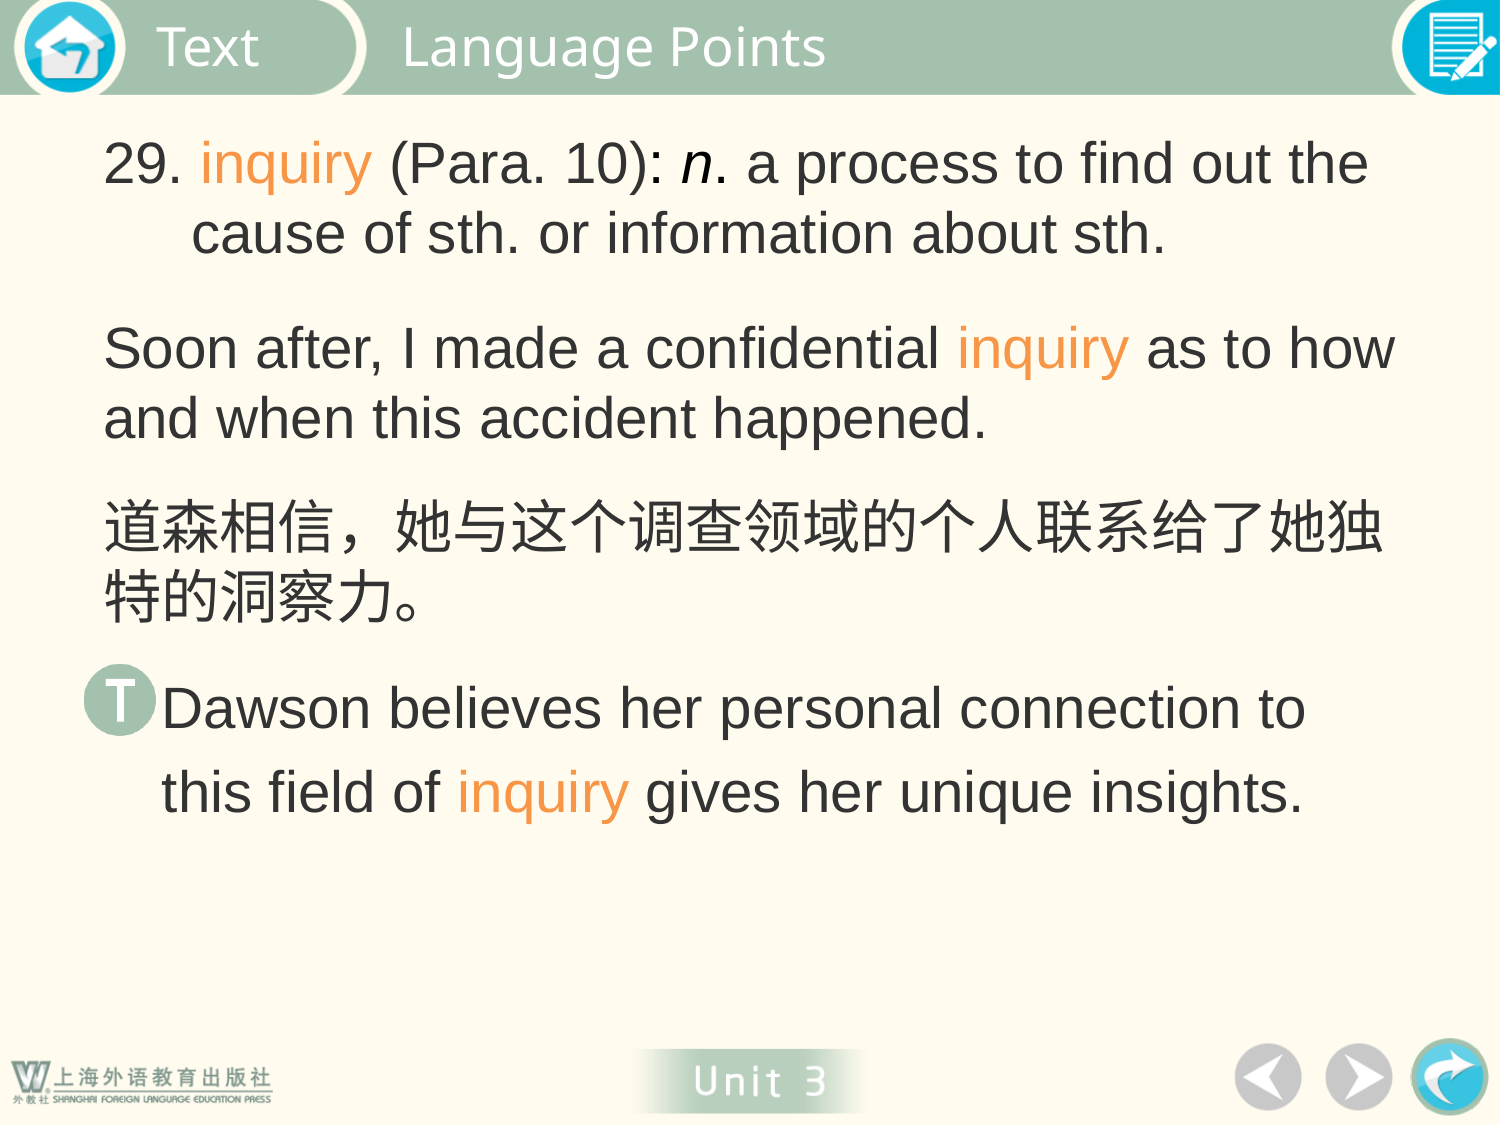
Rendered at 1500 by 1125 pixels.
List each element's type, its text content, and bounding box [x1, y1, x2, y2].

text_box Language Points [386, 4, 1289, 85]
text_box [1404, 1018, 1500, 1125]
text_box [1, 104, 1500, 1018]
picture [81, 661, 157, 737]
picture [0, 0, 1500, 1125]
